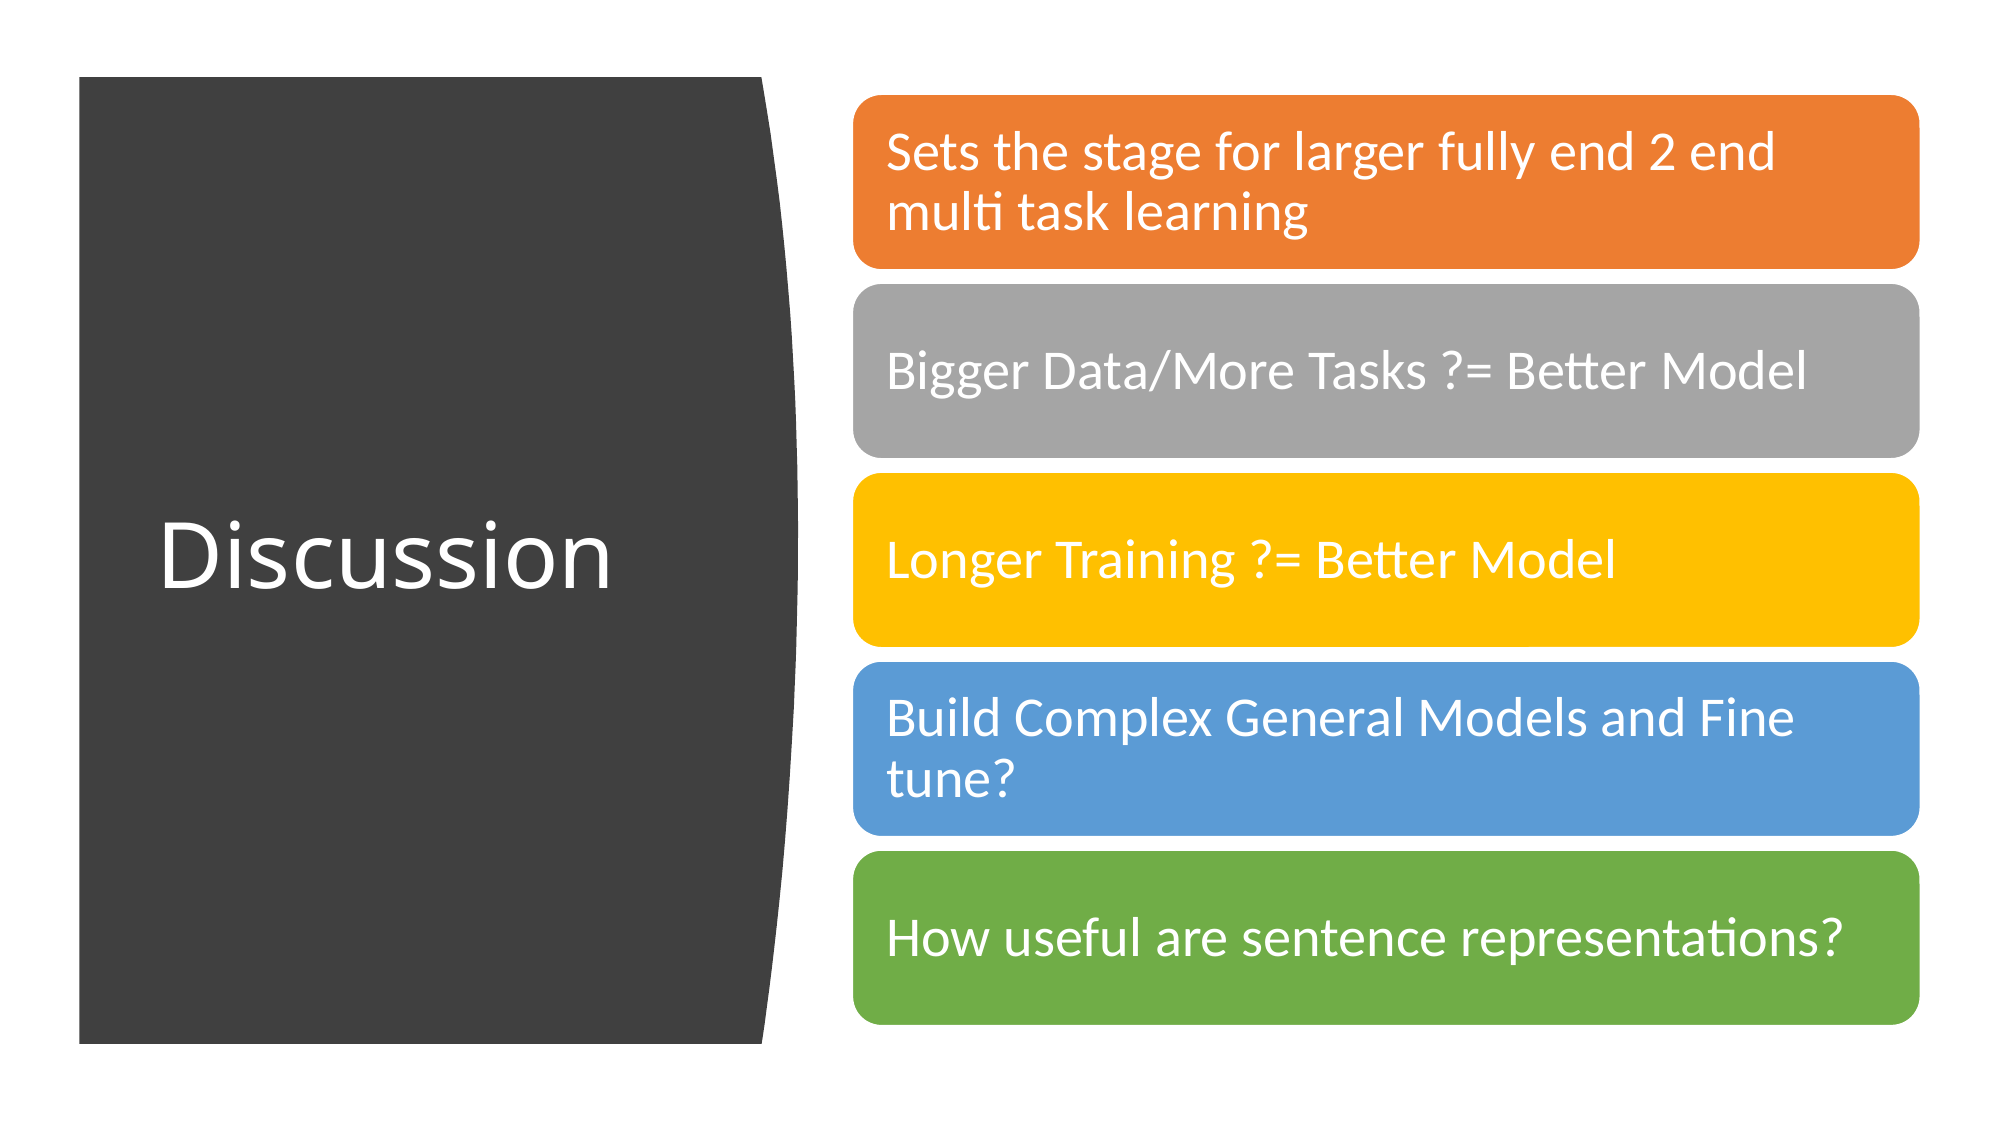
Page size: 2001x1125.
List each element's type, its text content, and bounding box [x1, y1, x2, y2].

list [852, 77, 1921, 1043]
title Discussion [141, 166, 702, 953]
text_box [78, 76, 800, 1045]
